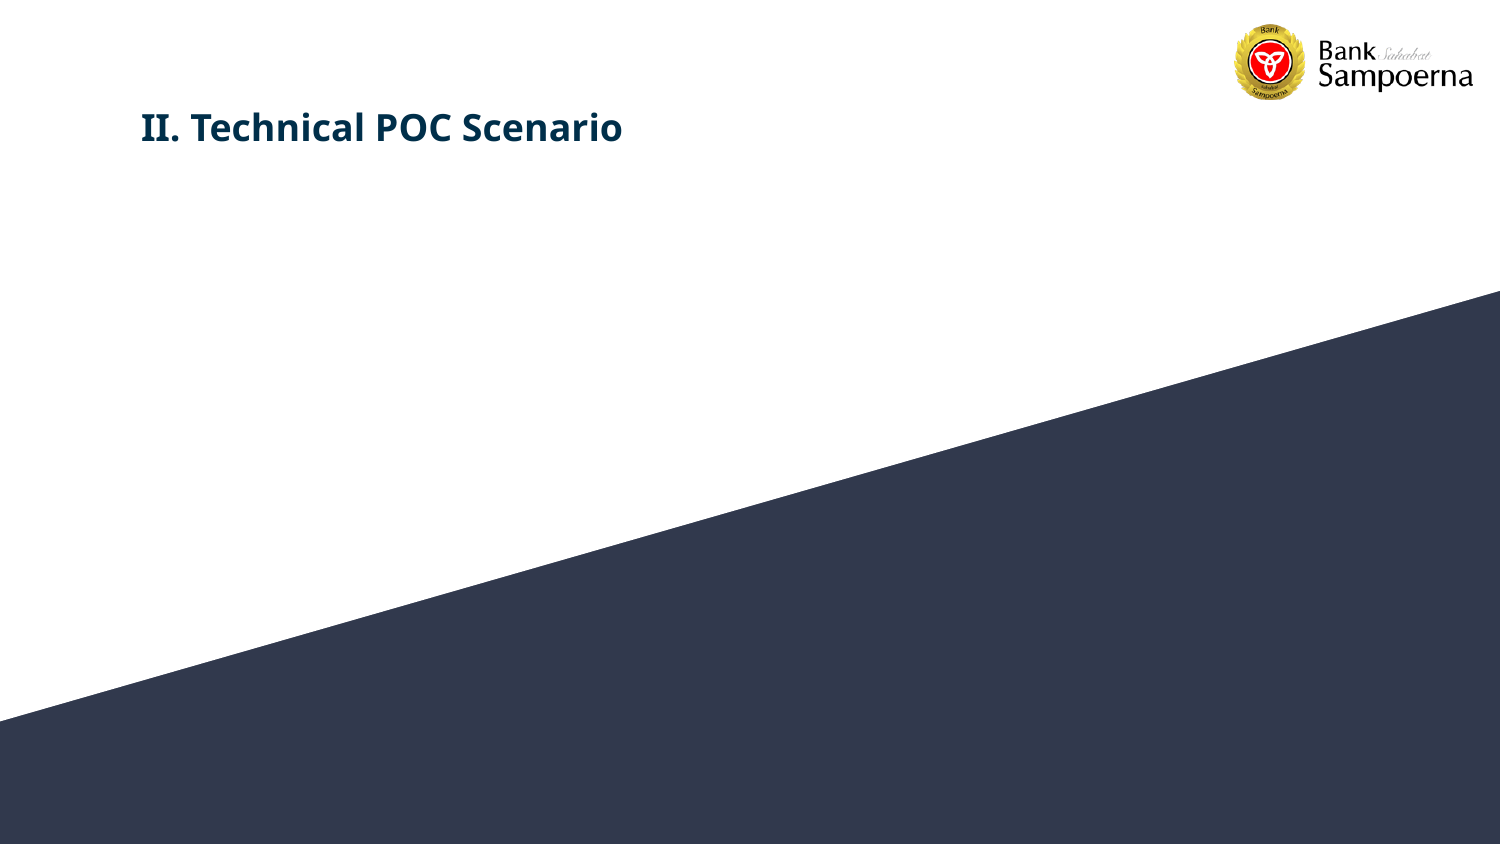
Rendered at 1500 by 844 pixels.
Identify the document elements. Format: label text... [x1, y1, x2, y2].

title II. Technical POC Scenario [51, 88, 1449, 299]
picture [1234, 23, 1473, 100]
